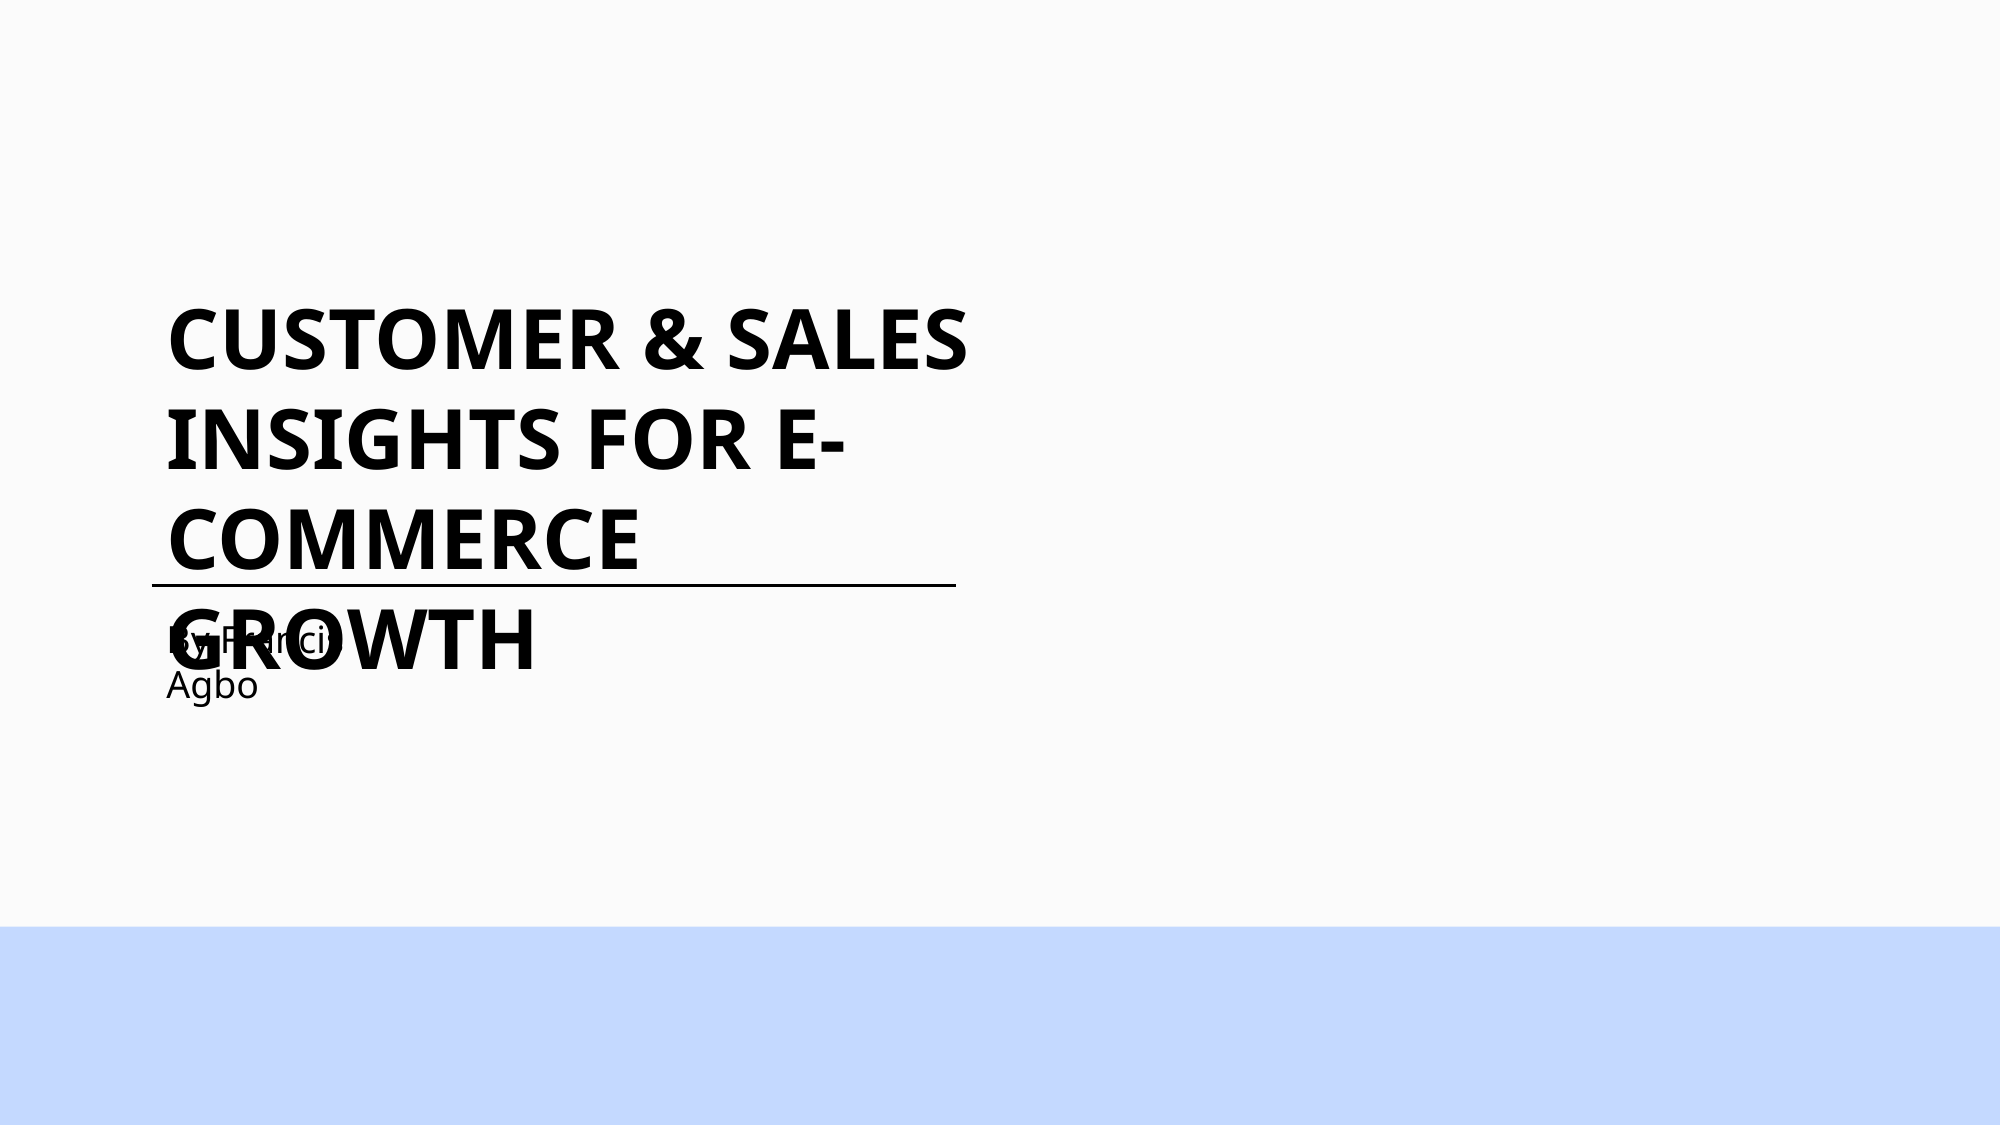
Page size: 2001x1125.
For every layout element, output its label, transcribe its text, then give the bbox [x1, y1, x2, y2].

text_box CUSTOMER & SALES INSIGHTS FOR E-COMMERCE GROWTH [151, 278, 1031, 694]
text_box [0, 925, 2000, 1125]
text_box By Francis Agbo [151, 608, 454, 714]
